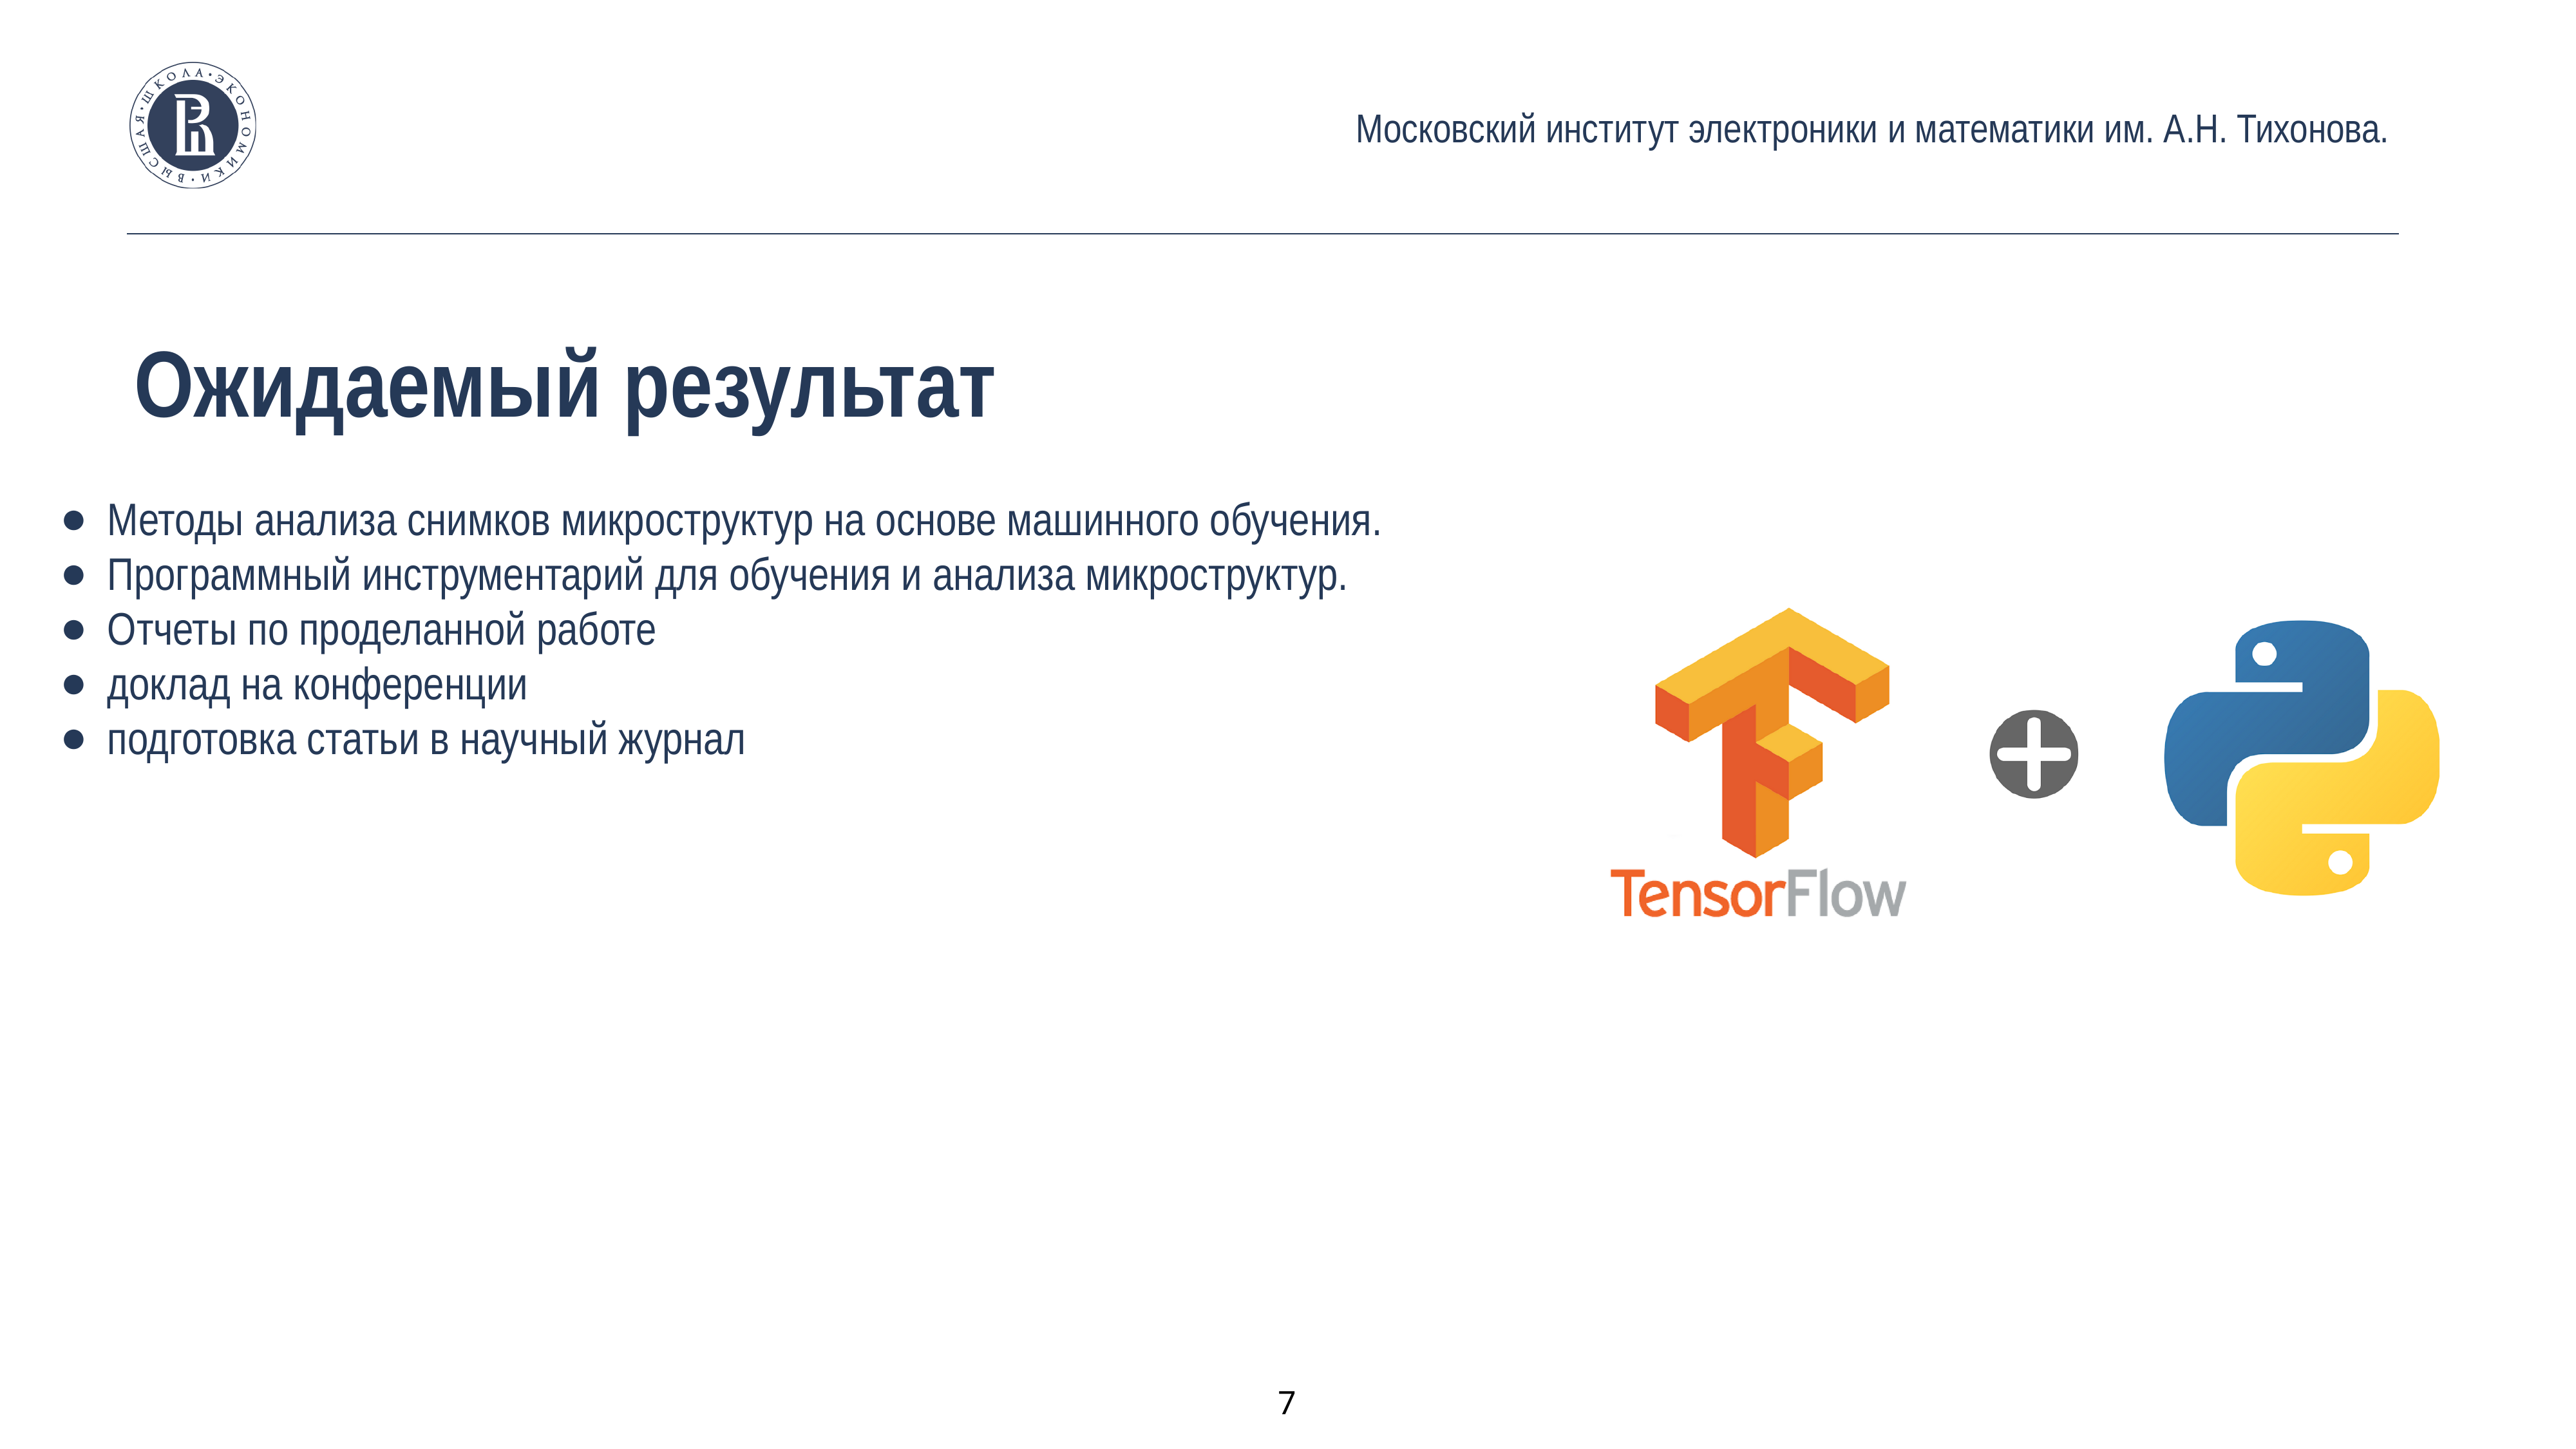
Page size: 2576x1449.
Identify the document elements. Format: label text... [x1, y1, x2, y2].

picture [1532, 529, 2482, 1005]
text_box Ожидаемый результат [126, 316, 1937, 475]
text_box Московский институт электроники и математики им. А.Н. Тихонова. [1198, 100, 2399, 153]
picture [129, 61, 257, 189]
text_box Методы анализа снимков микроструктур на основе машинного обучения. Программный инструментарий для обучения и анализа микроструктур. Отчеты по проделанной работе доклад на конференции подготовка статьи в научный журнал [52, 462, 1458, 791]
slide_number ‹#› [1260, 1374, 1313, 1429]
